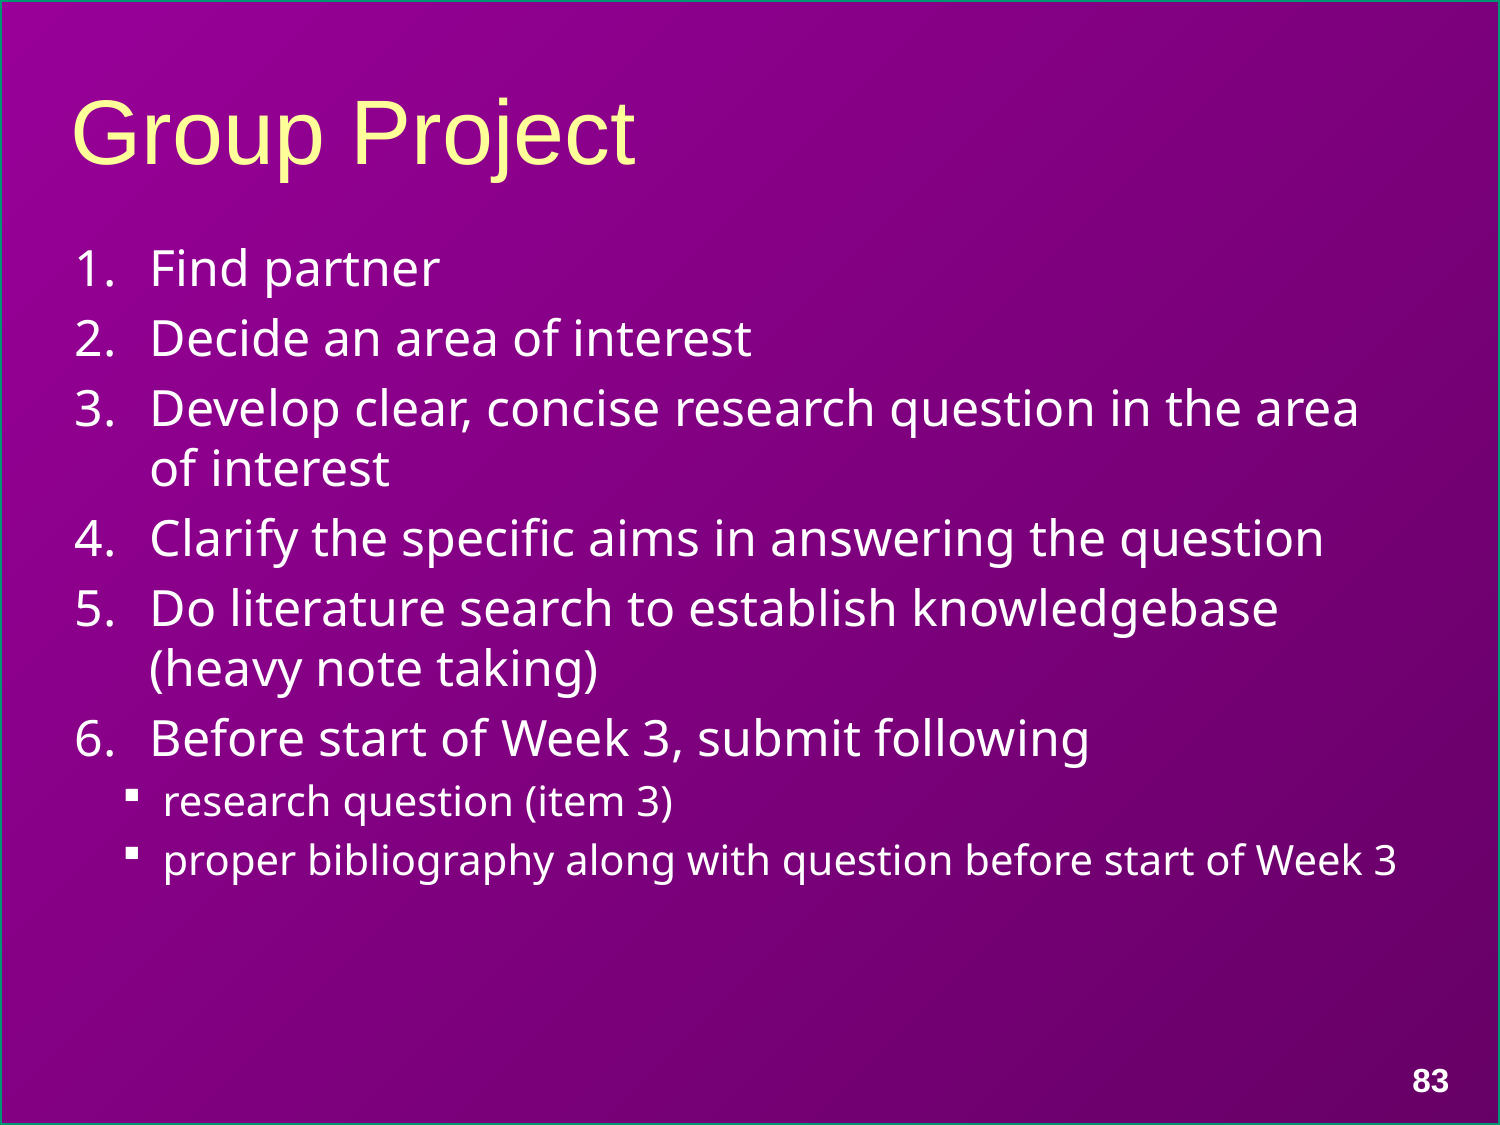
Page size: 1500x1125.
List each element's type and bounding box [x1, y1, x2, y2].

text_box [0, 0, 1500, 1125]
